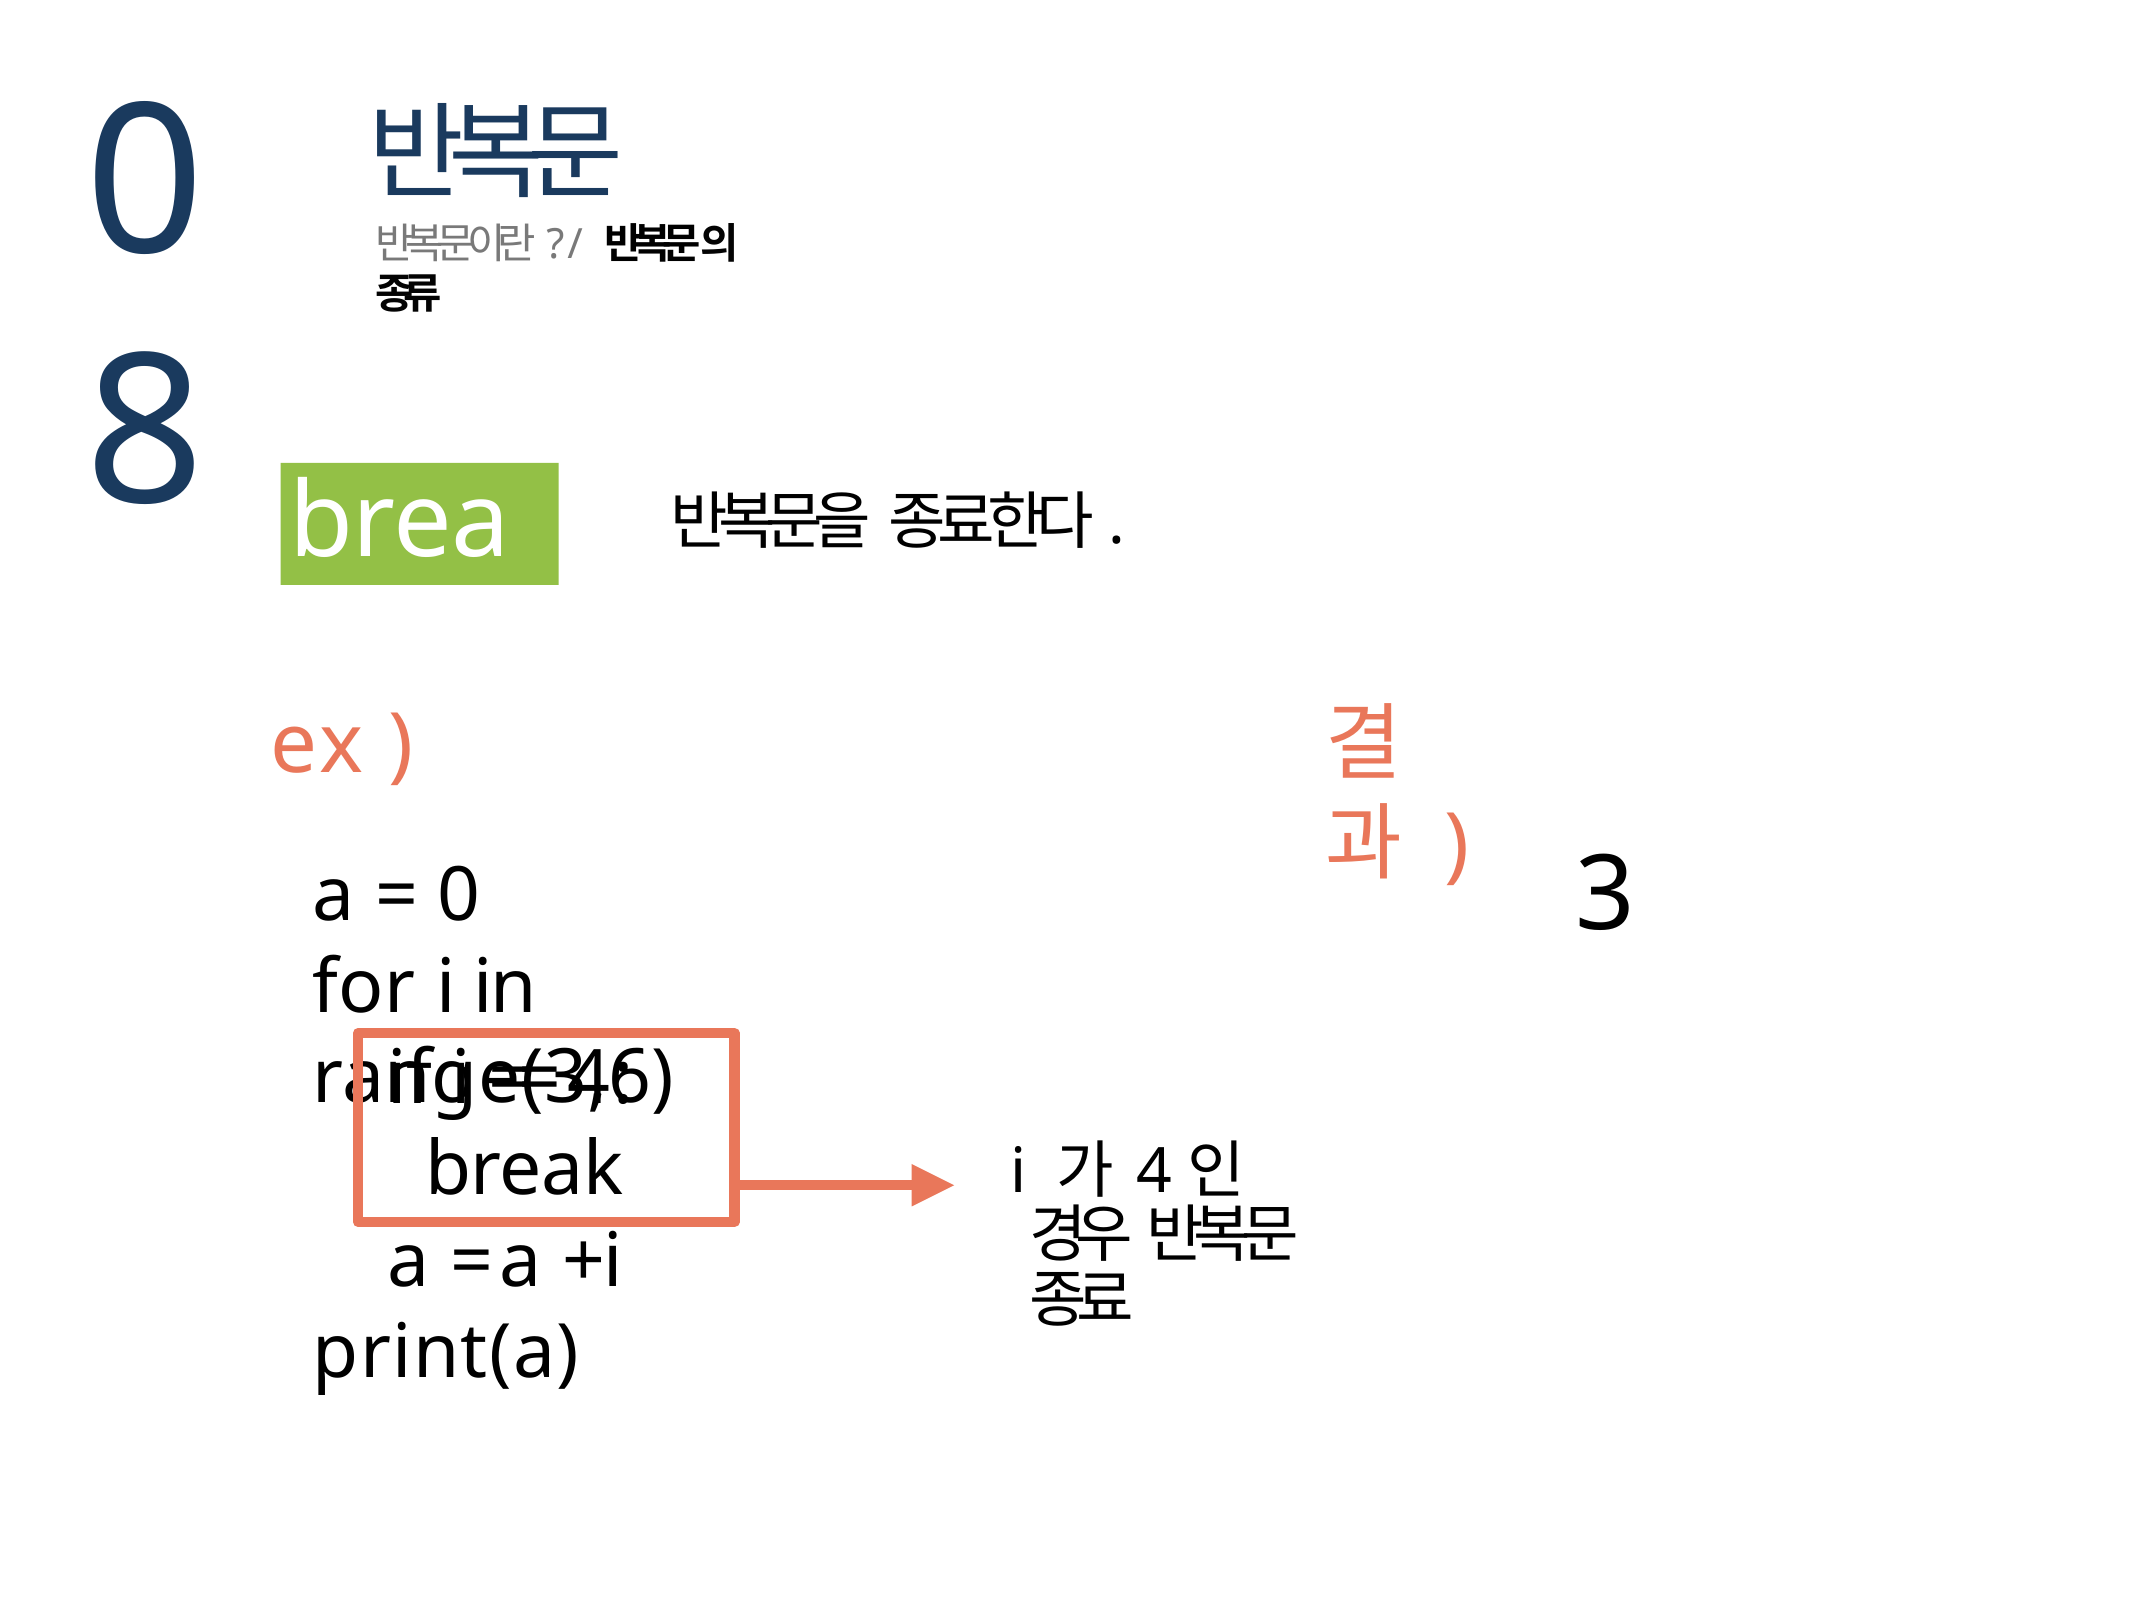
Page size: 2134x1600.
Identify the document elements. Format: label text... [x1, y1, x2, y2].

text_box 결과 ) [1322, 689, 1527, 890]
text_box 08 [83, 43, 332, 544]
text_box break [287, 452, 551, 689]
text_box if i == 4: break [385, 1027, 665, 1033]
text_box 3 [1572, 824, 1636, 950]
text_box i 가 4인 경우 반복문 종료 [1008, 1139, 1334, 1334]
text_box 반복문을 종료한다. [668, 481, 1128, 557]
text_box [911, 1163, 955, 1207]
text_box [551, 462, 559, 585]
text_box [358, 1033, 735, 1222]
text_box ex ) a = 0 for i in range(3,6) [268, 689, 906, 1118]
text_box [280, 544, 287, 585]
text_box a = a + i print(a) [310, 1210, 656, 1393]
text_box 반복문 반복문이란? / 반복문의 종류 [366, 85, 801, 317]
